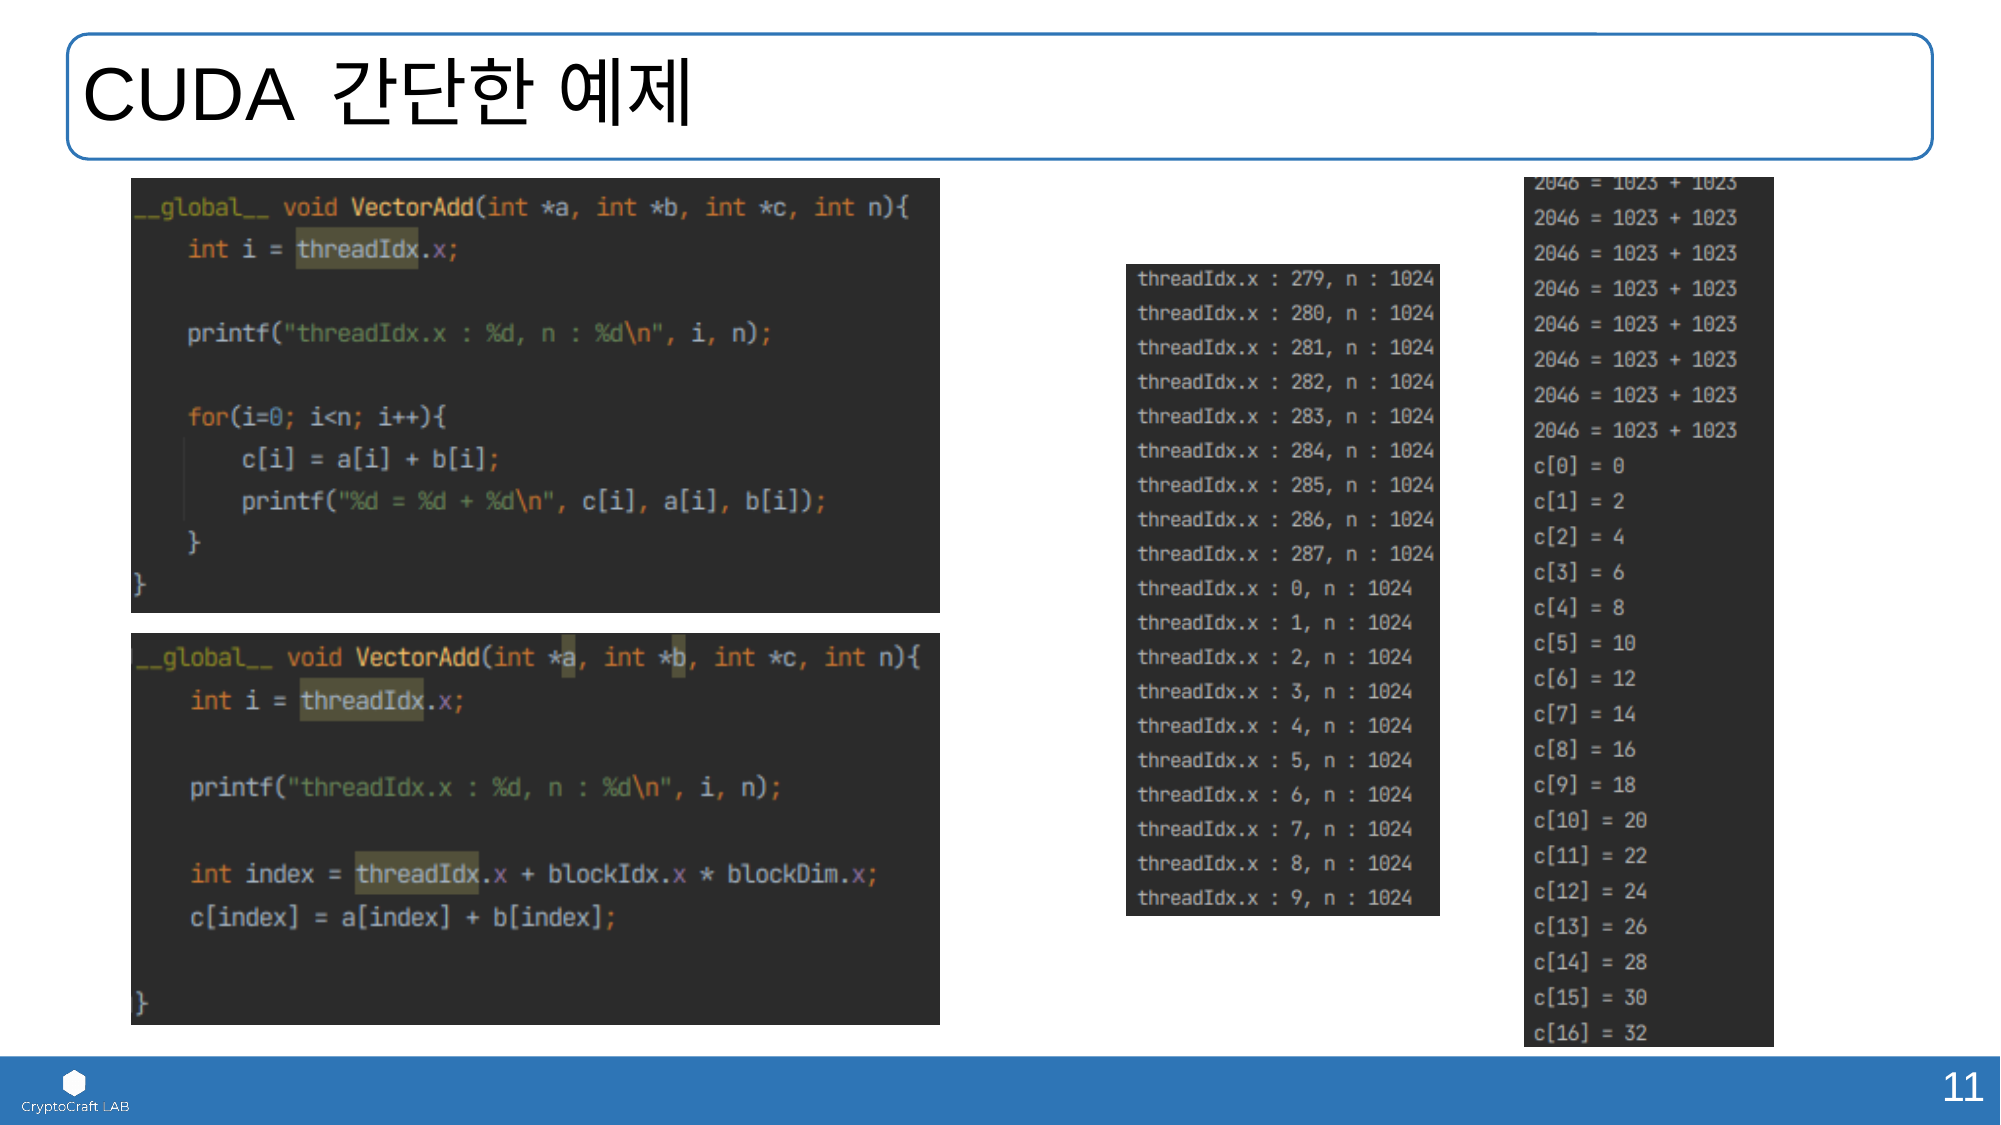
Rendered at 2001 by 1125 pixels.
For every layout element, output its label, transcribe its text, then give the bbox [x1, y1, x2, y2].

picture [13, 1061, 138, 1123]
picture [1126, 264, 1440, 916]
title CUDA 간단한 예제 [67, 34, 1933, 160]
picture [131, 633, 940, 1025]
picture [131, 178, 940, 613]
picture [1524, 177, 1774, 1047]
